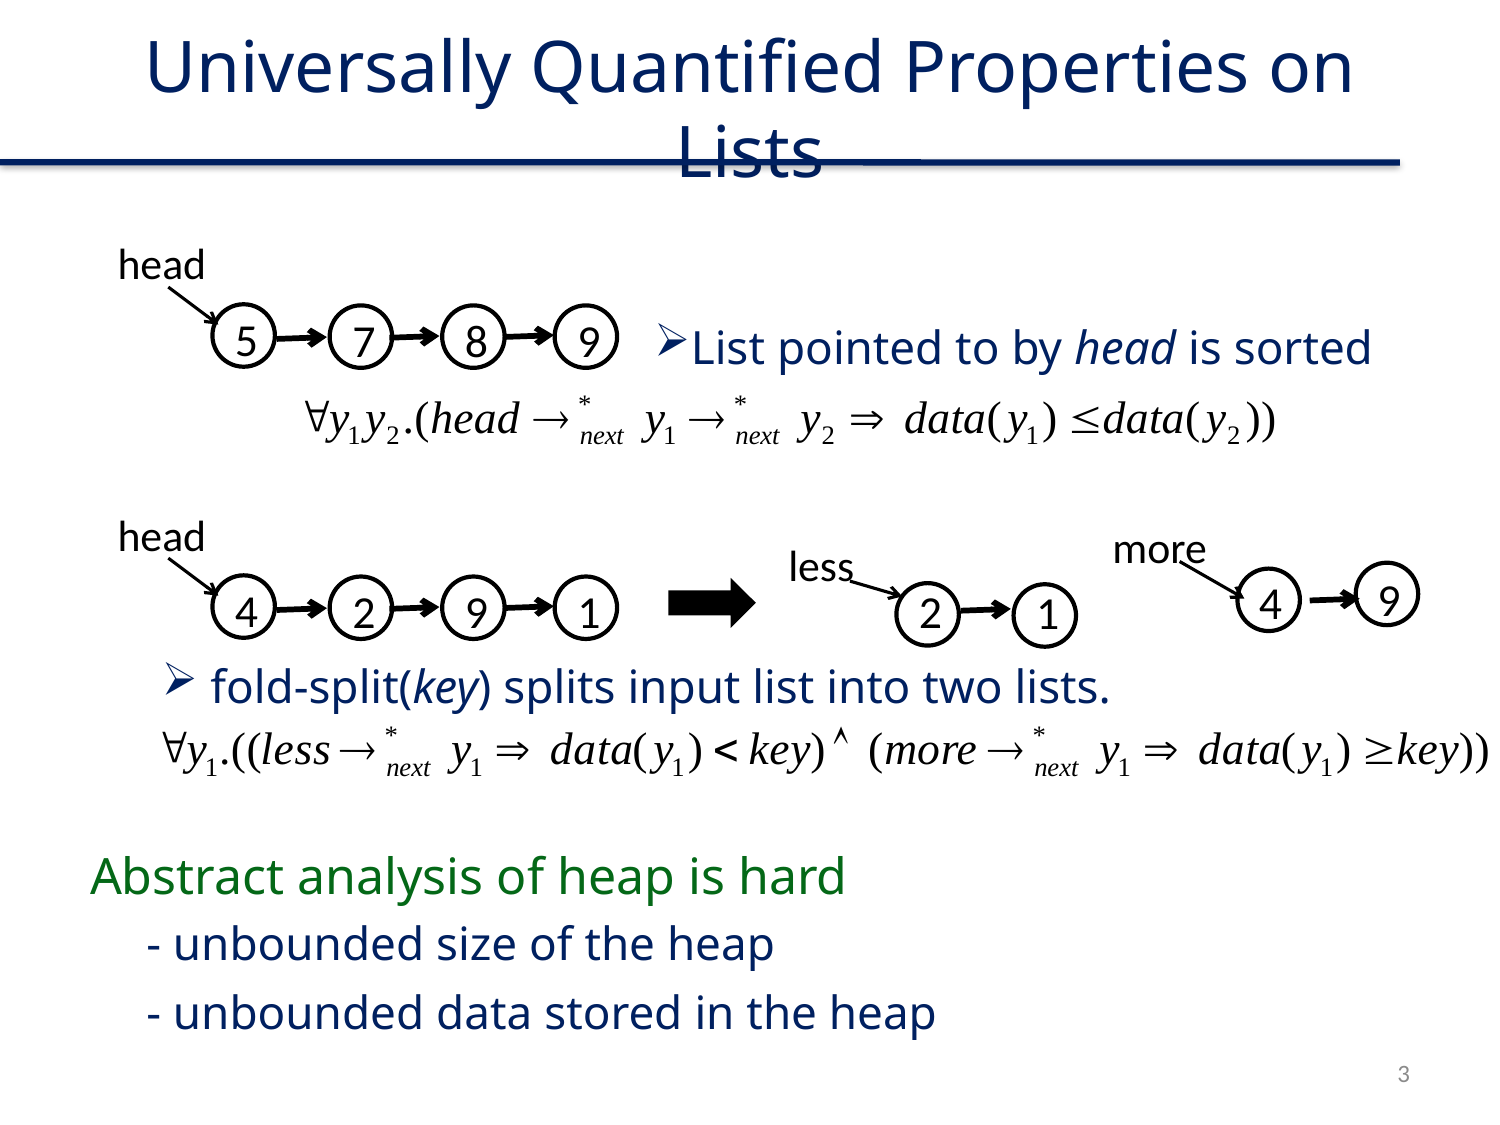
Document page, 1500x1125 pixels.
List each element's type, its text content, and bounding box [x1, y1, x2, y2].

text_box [291, 384, 1284, 457]
text_box List pointed to by head is sorted [639, 311, 1388, 436]
text_box fold-split(key) splits input list into two lists. [147, 650, 1254, 714]
text_box Abstract analysis of heap is hard - unbounded size of the heap - unbounded data stored in the heap [75, 837, 1463, 1100]
list [75, 187, 1463, 837]
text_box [99, 228, 626, 376]
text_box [772, 512, 1426, 647]
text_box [148, 715, 1498, 788]
title Universally Quantified Properties on Lists [75, 12, 1425, 187]
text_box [99, 499, 626, 647]
text_box [666, 575, 758, 630]
